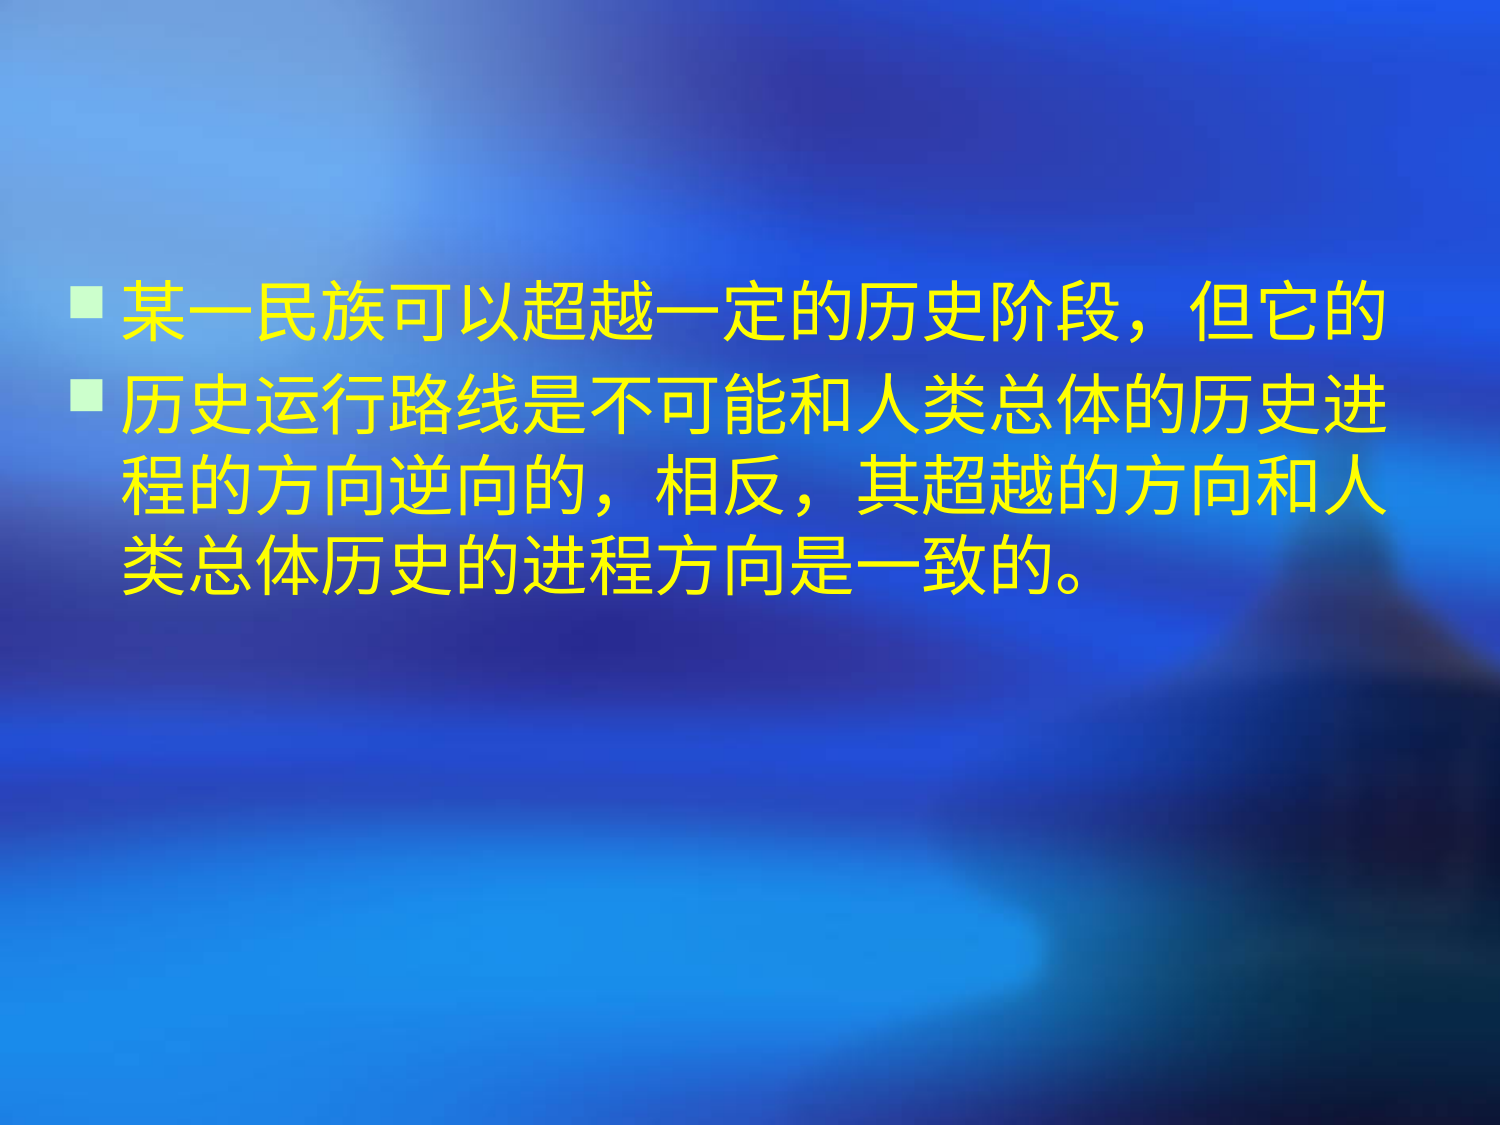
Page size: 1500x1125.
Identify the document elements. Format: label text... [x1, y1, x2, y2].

picture [0, 0, 1500, 1125]
list 某一民族可以超越一定的历史阶段，但它的 历史运行路线是不可能和人类总体的历史进程的方向逆向的，相反，其超越的方向和人类总体历史的进程方向是一致的。 [49, 262, 1451, 1001]
